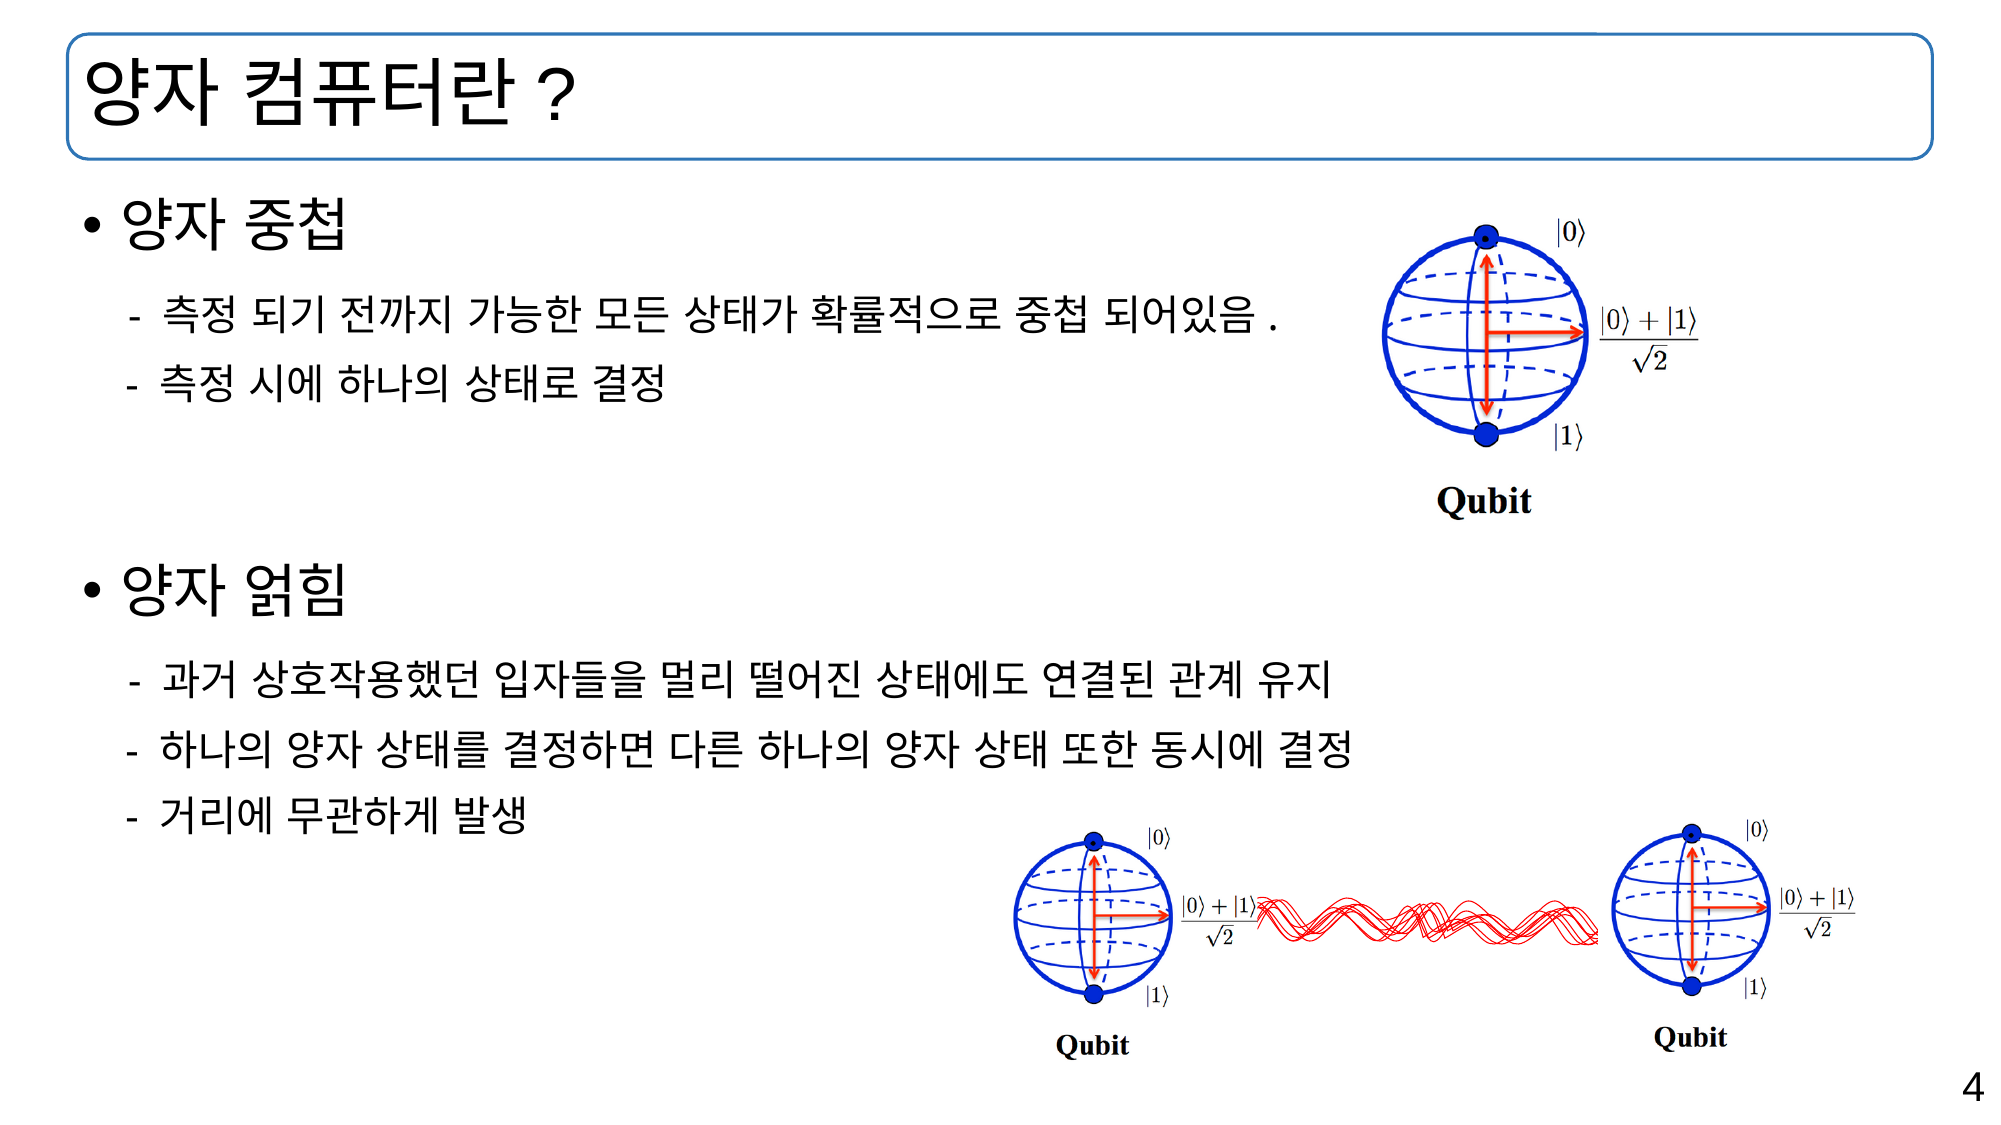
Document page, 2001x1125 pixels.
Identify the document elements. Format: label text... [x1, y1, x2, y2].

text_box [1379, 917, 1396, 927]
text_box [1464, 914, 1516, 932]
text_box [1295, 897, 1361, 919]
text_box [1362, 928, 1383, 933]
text_box [1435, 902, 1449, 917]
text_box [1505, 935, 1519, 941]
text_box [1473, 927, 1492, 932]
picture [1364, 218, 1699, 524]
text_box [1507, 932, 1560, 945]
text_box [1570, 906, 1587, 915]
text_box [1445, 900, 1597, 917]
text_box [1297, 918, 1316, 928]
text_box [1497, 940, 1508, 945]
text_box [1550, 906, 1597, 930]
text_box [1301, 934, 1364, 942]
text_box [1385, 934, 1421, 942]
text_box [1492, 916, 1526, 926]
text_box [1373, 907, 1403, 918]
text_box [1444, 910, 1476, 921]
text_box [1279, 899, 1302, 919]
text_box [1358, 903, 1383, 918]
text_box [1265, 899, 1307, 931]
list 양자 중첩 - 측정 되기 전까지 가능한 모든 상태가 확률적으로 중첩 되어있음. - 측정 시에 하나의 상태로 결정 양자 얽힘 - 과거 상호작용했던 입자들을 멀리 떨어진 상태에도 연결된 관계 유지 - 하나의 양자 상태를 결정하면 다른 하나의 양자 상태 또한 동시에 결정 - 거리에 무관하게 발생 [67, 189, 1933, 1019]
text_box [1426, 933, 1445, 943]
text_box [1488, 927, 1506, 932]
text_box [1422, 928, 1434, 933]
text_box [1546, 910, 1556, 915]
text_box [1558, 926, 1572, 931]
text_box [1412, 903, 1423, 910]
text_box [1283, 929, 1305, 934]
text_box [1583, 915, 1597, 925]
text_box [1258, 896, 1272, 905]
text_box [1342, 903, 1389, 930]
title 양자 컴퓨터란? [67, 34, 1933, 160]
text_box [1511, 932, 1533, 938]
picture [999, 827, 1258, 1063]
text_box [1584, 935, 1597, 946]
text_box [1417, 902, 1445, 928]
picture [1597, 819, 1856, 1055]
text_box [1569, 926, 1590, 931]
text_box [1443, 933, 1476, 939]
text_box [1258, 902, 1597, 946]
